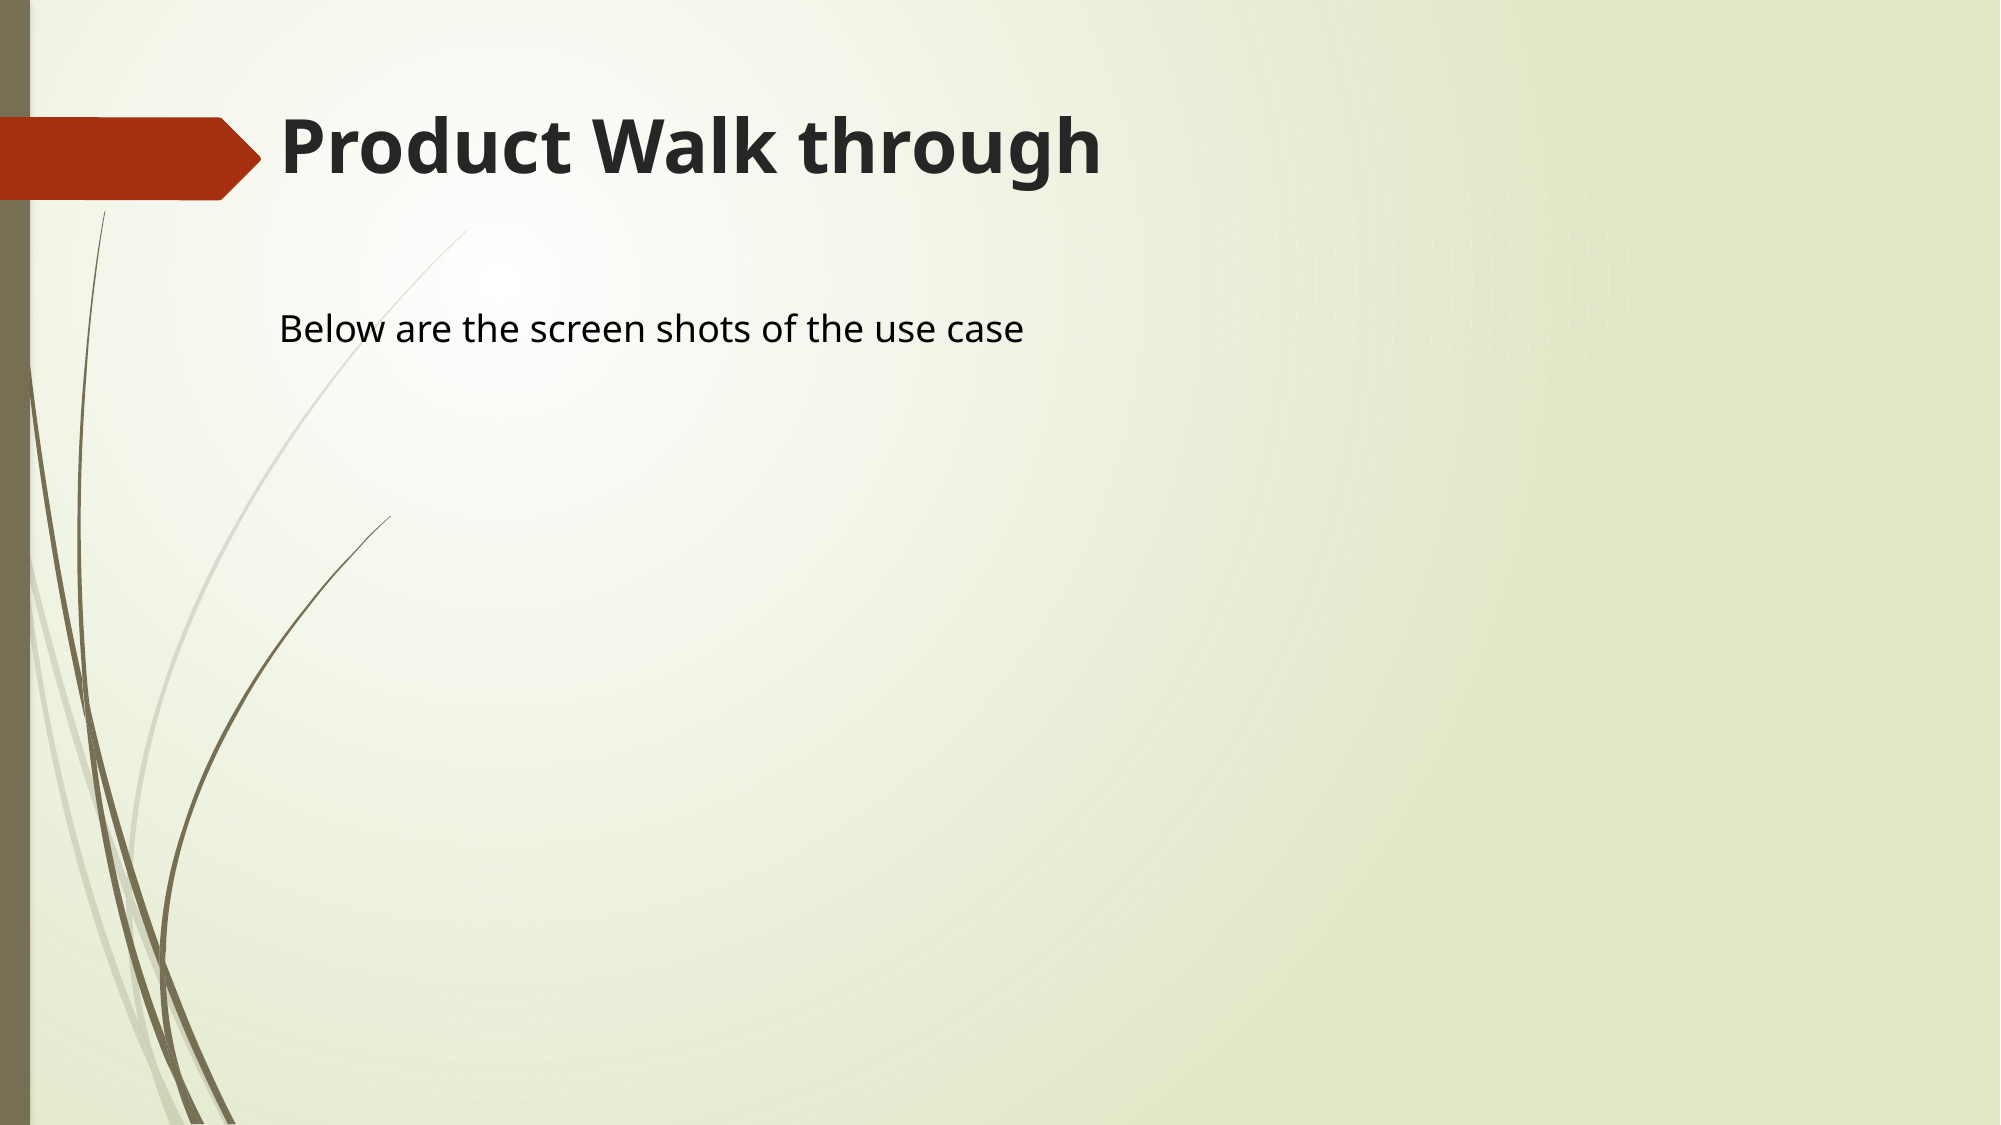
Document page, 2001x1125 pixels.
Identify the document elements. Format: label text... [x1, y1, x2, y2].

text_box Below are the screen shots of the use case [264, 298, 1147, 358]
title Product Walk through [264, 91, 1727, 302]
